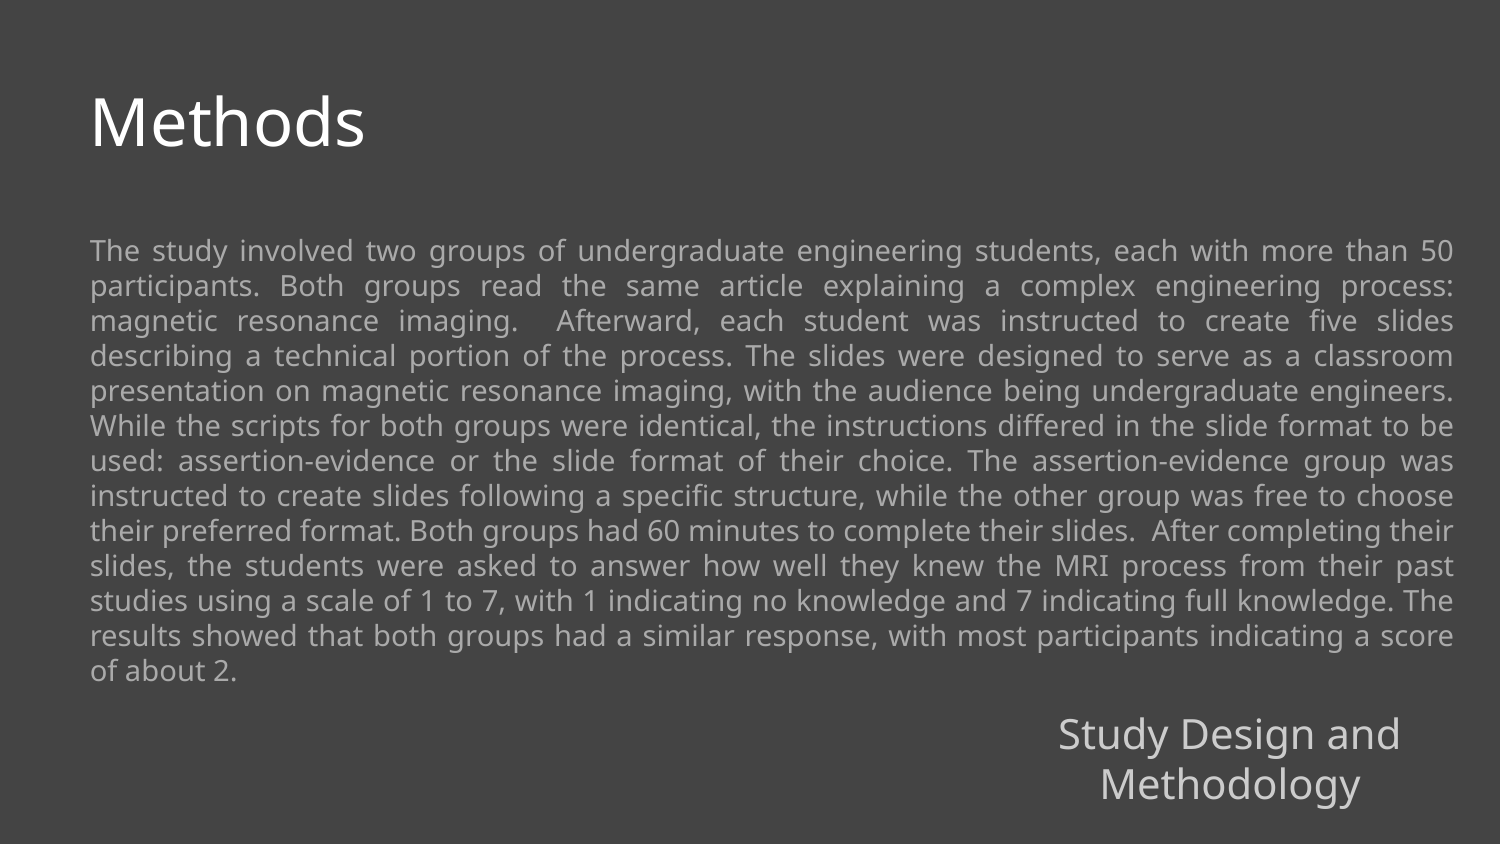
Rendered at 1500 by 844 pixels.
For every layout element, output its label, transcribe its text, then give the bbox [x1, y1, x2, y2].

text_box Methods [74, 44, 1425, 195]
text_box The study involved two groups of undergraduate engineering students, each with more than 50 participants. Both groups read the same article explaining a complex engineering process: magnetic resonance imaging. Afterward, each student was instructed to create five slides describing a technical portion of the process. The slides were designed to serve as a classroom presentation on magnetic resonance imaging, with the audience being undergraduate engineers. While the scripts for both groups were identical, the instructions differed in the slide format to be used: assertion-evidence or the slide format of their choice. The assertion-evidence group was instructed to create slides following a specific structure, while the other group was free to choose their preferred format. Both groups had 60 minutes to complete their slides. After completing their slides, the students were asked to answer how well they knew the MRI process from their past studies using a scale of 1 to 7, with 1 indicating no knowledge and 7 indicating full knowledge. The results showed that both groups had a similar response, with most participants indicating a score of about 2. [74, 224, 1470, 765]
text_box Study Design and Methodology [929, 719, 1500, 795]
